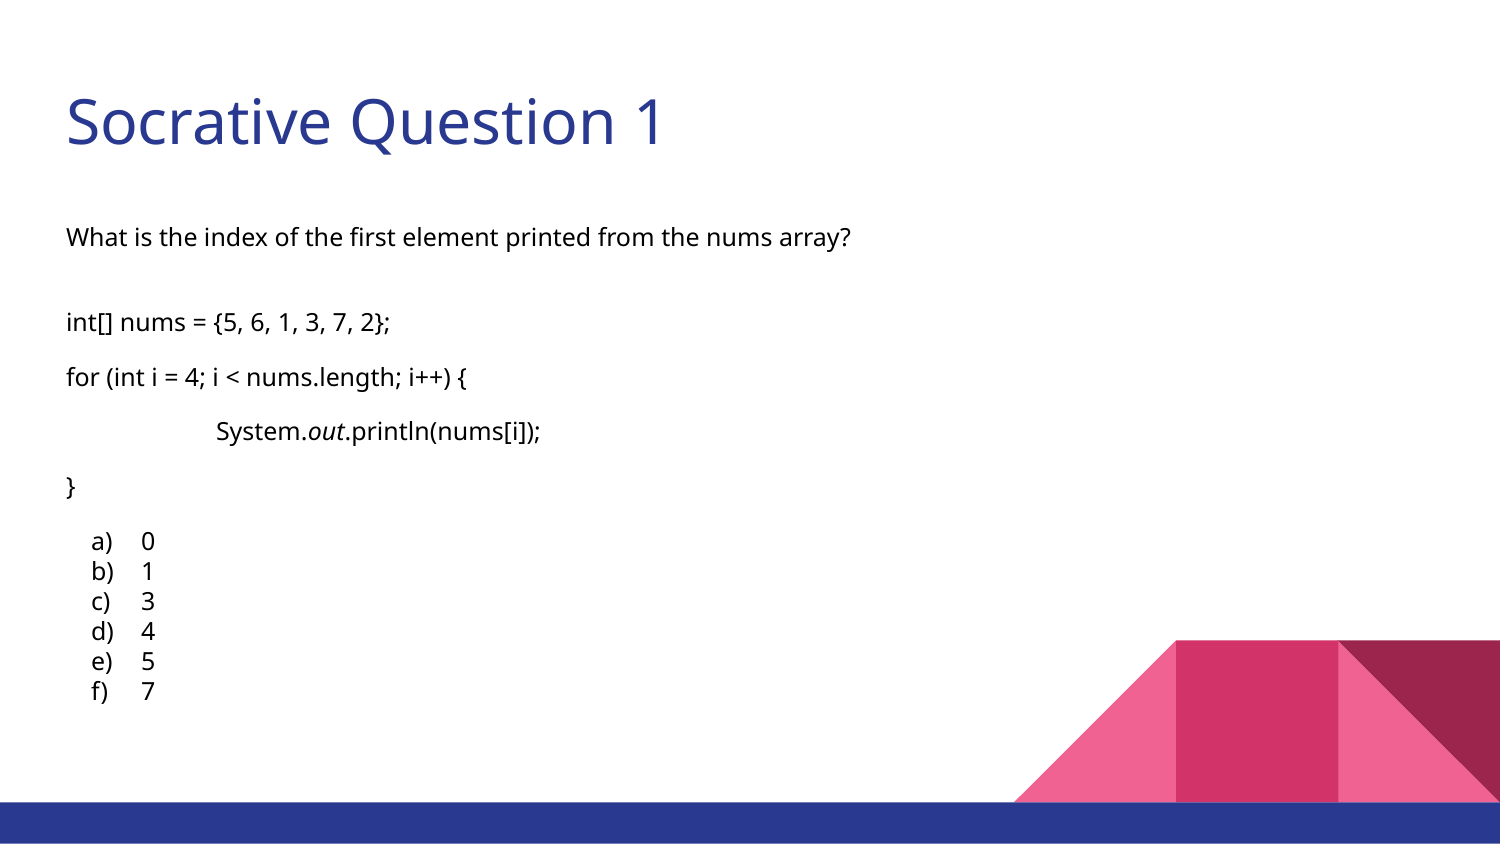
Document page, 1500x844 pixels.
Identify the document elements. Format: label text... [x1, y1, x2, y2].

title Socrative Question 1 [51, 67, 1449, 167]
list What is the index of the first element printed from the nums array? int[] nums = {5, 6, 1, 3, 7, 2}; for (int i = 4; i < nums.length; i++) { System.out.println(nums[i]); } 0 1 3 4 5 7 [51, 201, 1449, 750]
